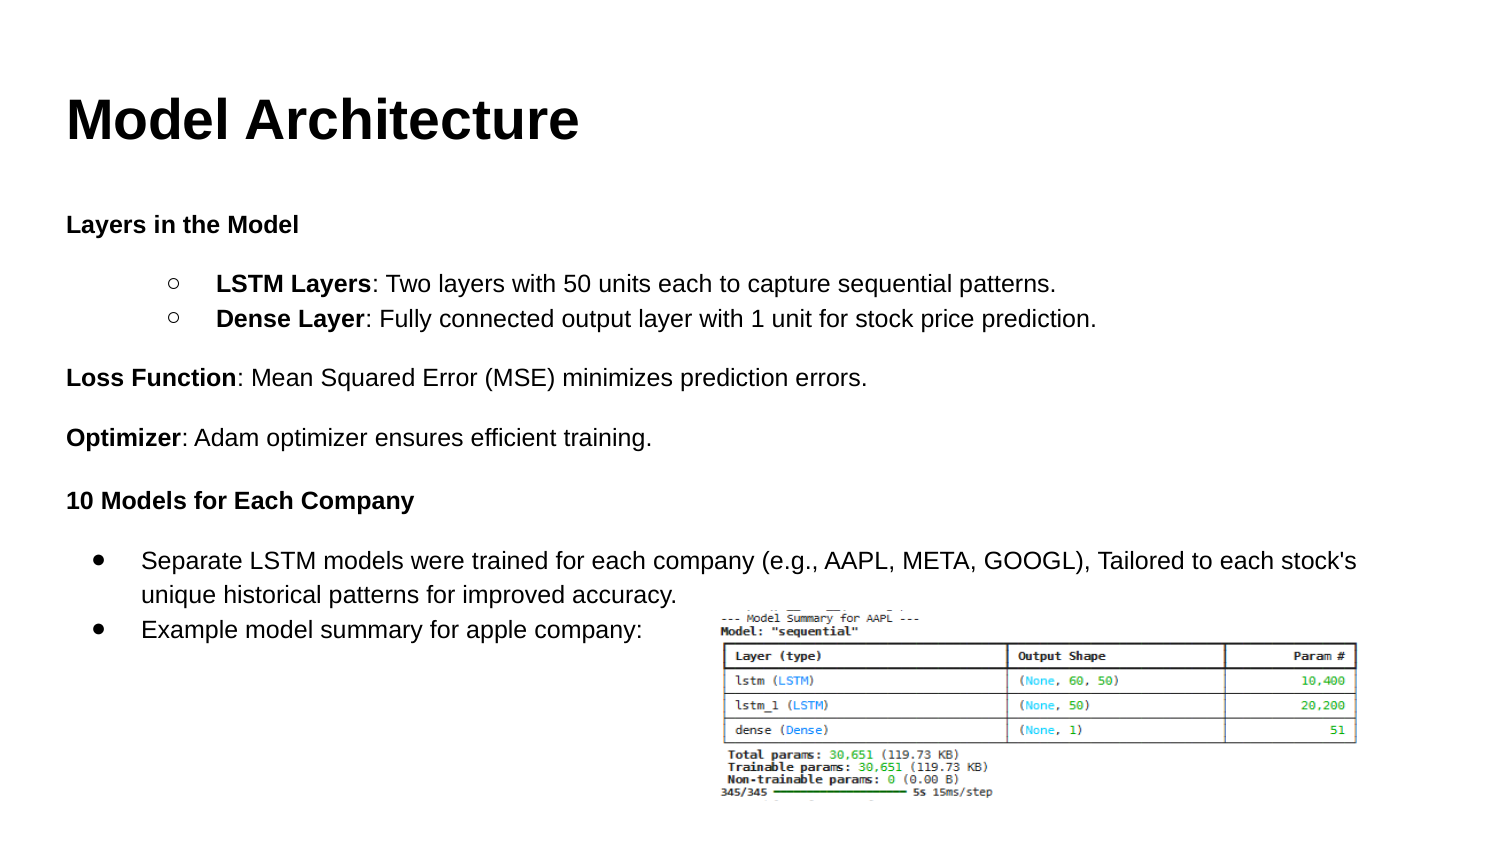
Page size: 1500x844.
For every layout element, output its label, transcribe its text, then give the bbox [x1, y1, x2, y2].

title Model Architecture [51, 72, 1449, 167]
picture [709, 610, 1406, 802]
list Layers in the Model LSTM Layers: Two layers with 50 units each to capture sequential patterns. Dense Layer: Fully connected output layer with 1 unit for stock price prediction. Loss Function: Mean Squared Error (MSE) minimizes prediction errors. Optimizer: Adam optimizer ensures efficient training. 10 Models for Each Company Separate LSTM models were trained for each company (e.g., AAPL, META, GOOGL), Tailored to each stock's unique historical patterns for improved accuracy. Example model summary for apple company: [51, 189, 1381, 750]
